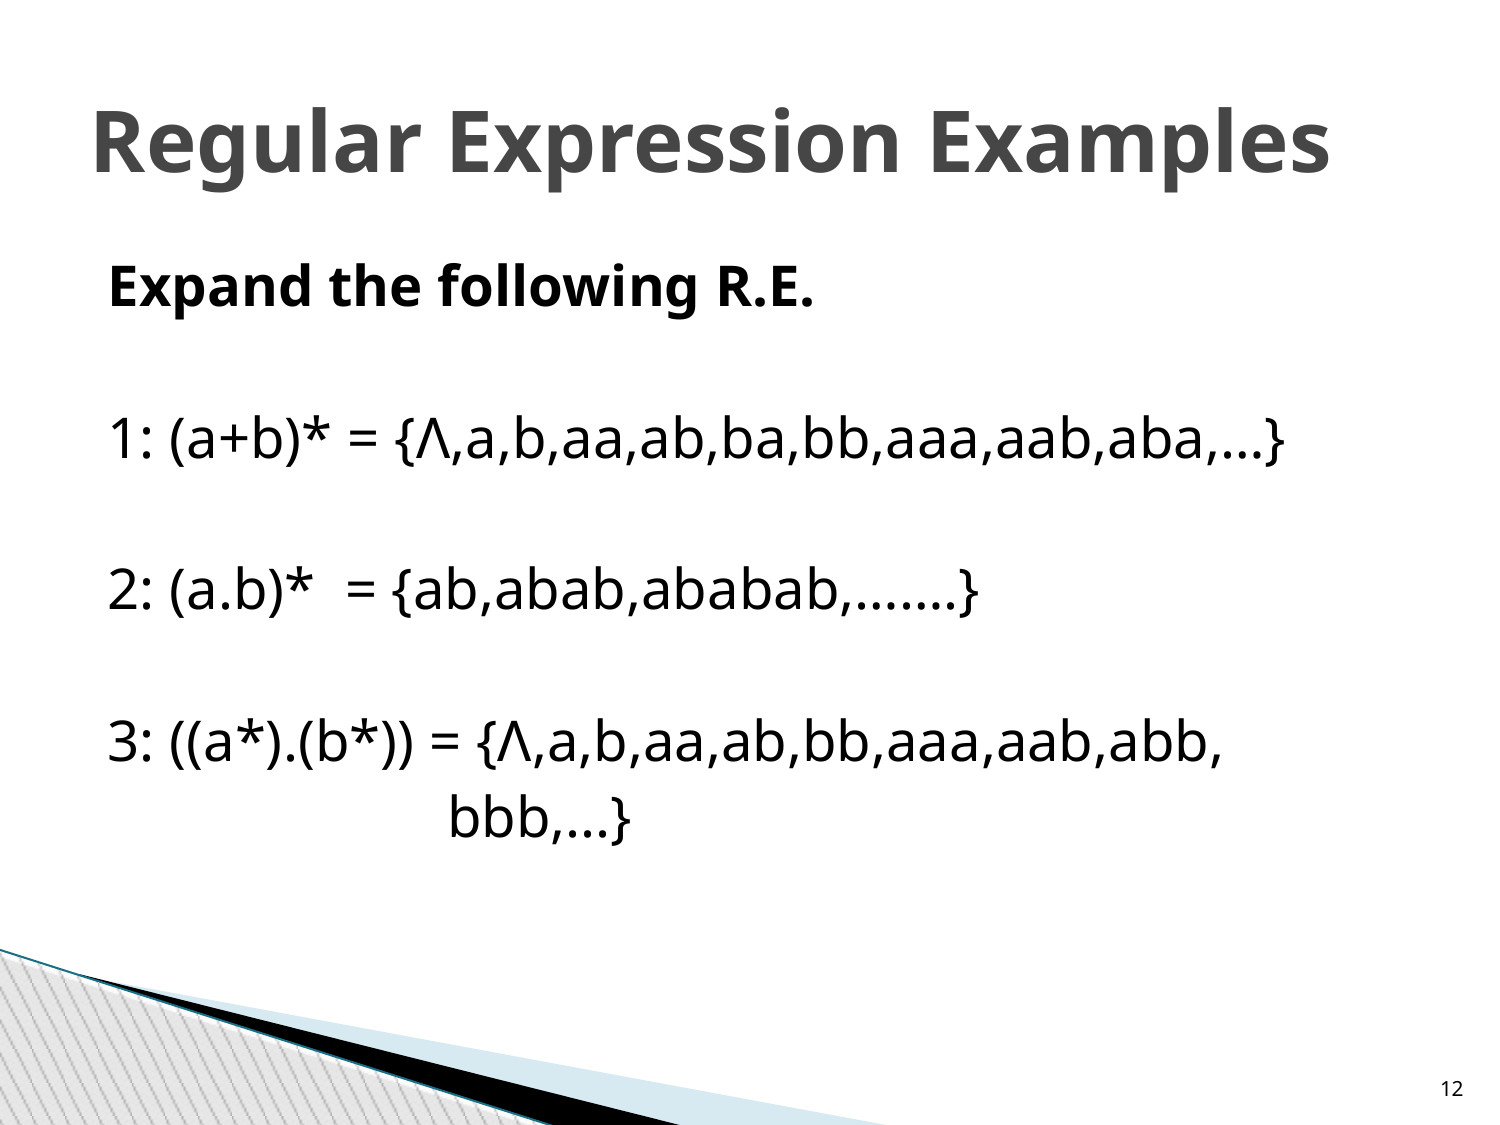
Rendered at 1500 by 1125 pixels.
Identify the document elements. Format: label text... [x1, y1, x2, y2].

text_box Regular Expression Examples [75, 45, 1425, 233]
text_box Expand the following R.E. 1: (a+b)* = {Λ,a,b,aa,ab,ba,bb,aaa,aab,aba,…} 2: (a.b)* = {ab,abab,ababab,…….} 3: ((a*).(b*)) = {Λ,a,b,aa,ab,bb,aaa,aab,abb, bbb,...} [75, 243, 1425, 986]
text_box 12 [1418, 1051, 1479, 1111]
